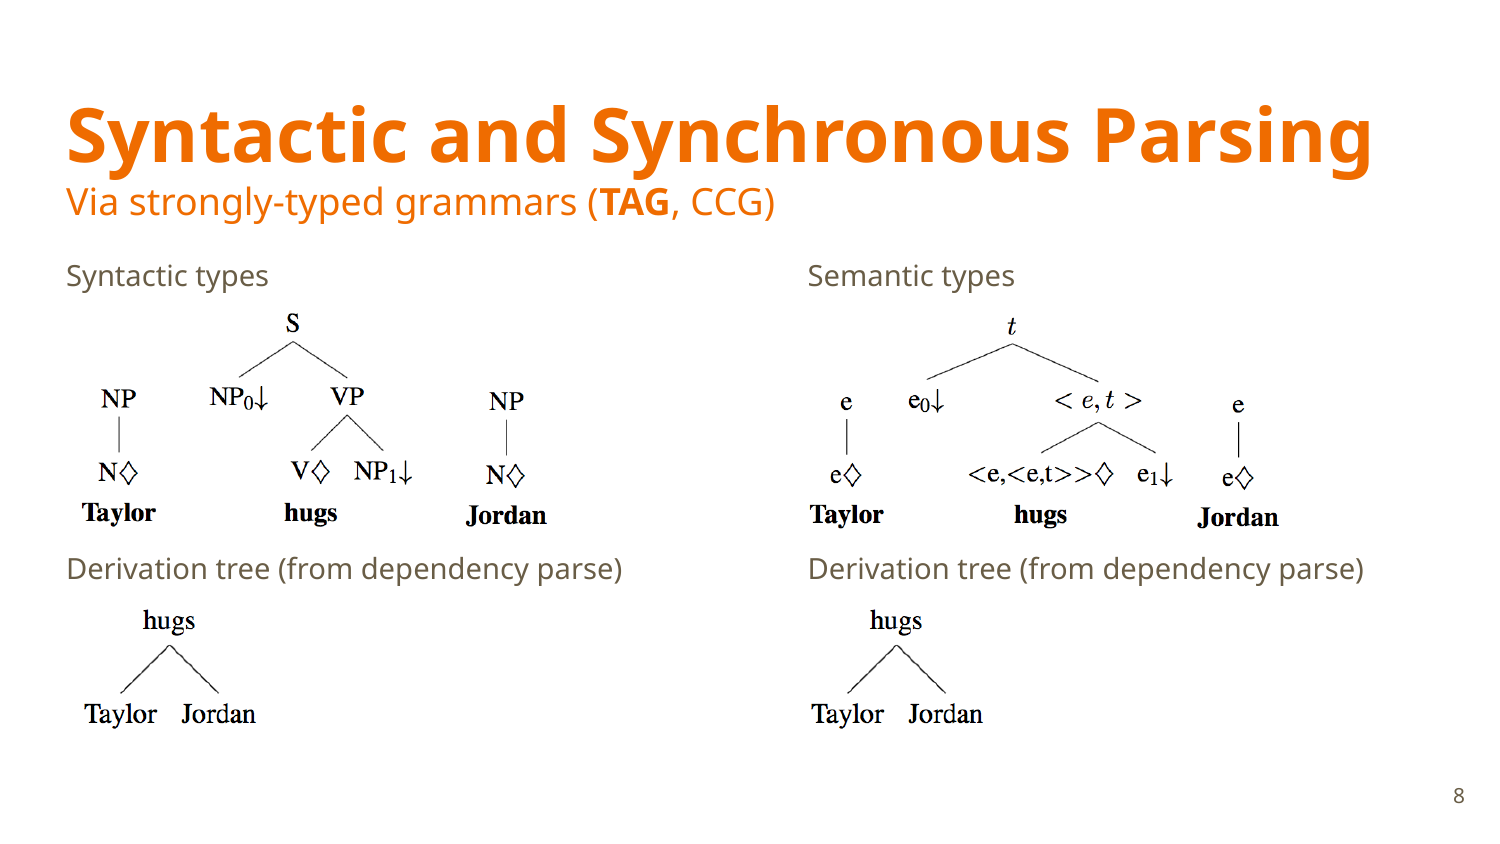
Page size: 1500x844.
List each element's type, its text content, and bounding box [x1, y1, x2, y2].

picture [65, 304, 567, 537]
title Syntactic and Synchronous Parsing Via strongly-typed grammars (TAG, CCG) [51, 72, 1449, 222]
slide_number ‹#› [1389, 764, 1480, 830]
picture [792, 304, 1293, 543]
list Semantic types Derivation tree (from dependency parse) [792, 236, 1449, 779]
picture [792, 600, 996, 737]
picture [65, 600, 270, 737]
list Syntactic types Derivation tree (from dependency parse) [51, 236, 708, 779]
